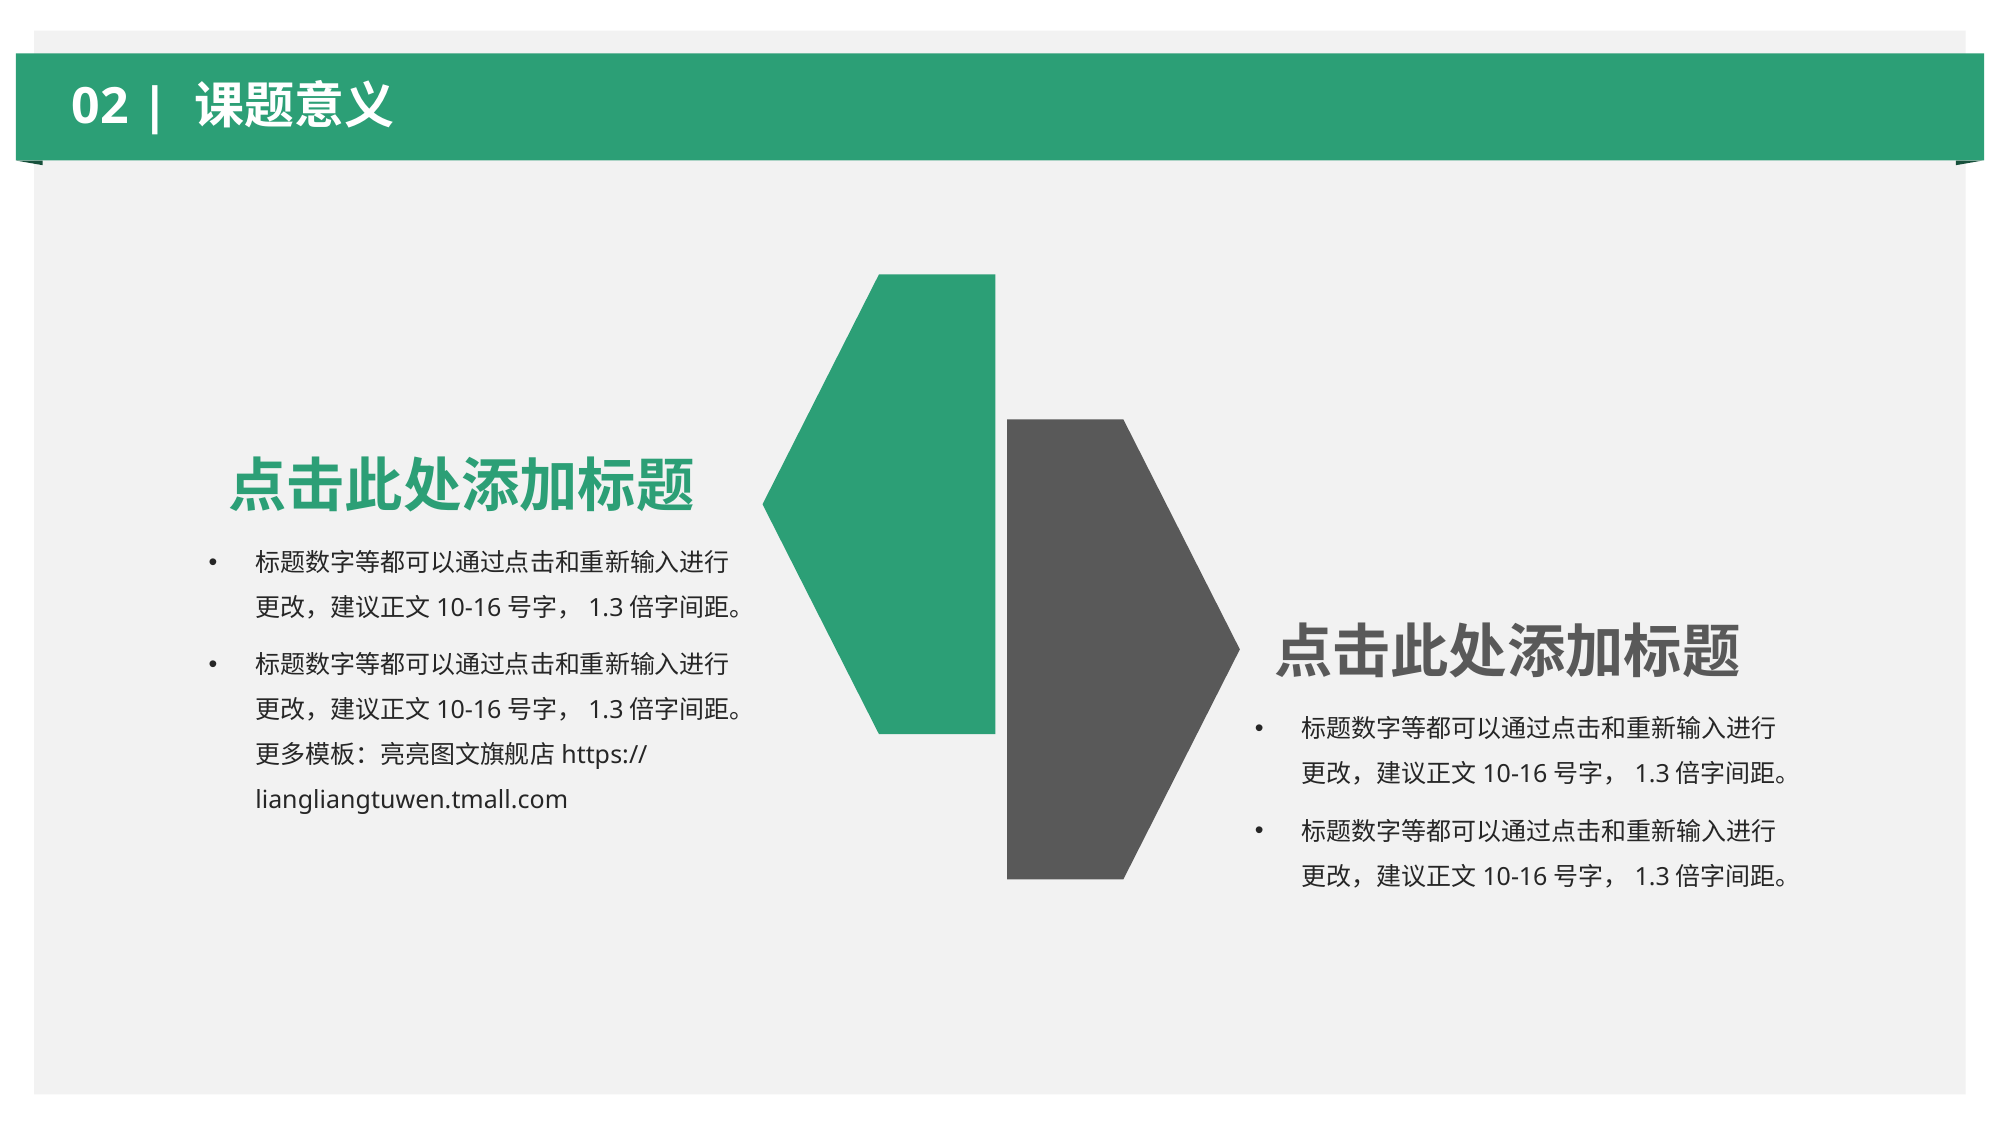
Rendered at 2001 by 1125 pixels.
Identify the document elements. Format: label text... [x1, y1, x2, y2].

text_box 点击此处添加标题 [1259, 585, 1756, 690]
text_box 点击此处添加标题 [213, 419, 710, 524]
list 02 | 课题意义 [57, 68, 1935, 146]
text_box 标题数字等都可以通过点击和重新输入进行更改，建议正文10-16号字，1.3倍字间距。 标题数字等都可以通过点击和重新输入进行更改，建议正文10-16号字，1.3倍字间距。 [1239, 690, 1797, 898]
text_box [1005, 418, 1242, 881]
text_box 标题数字等都可以通过点击和重新输入进行更改，建议正文10-16号字，1.3倍字间距。 标题数字等都可以通过点击和重新输入进行更改，建议正文10-16号字，1.3倍字间距。更多模板：亮亮图文旗舰店https://liangliangtuwen.tmall.com [193, 524, 751, 822]
text_box [761, 273, 997, 736]
